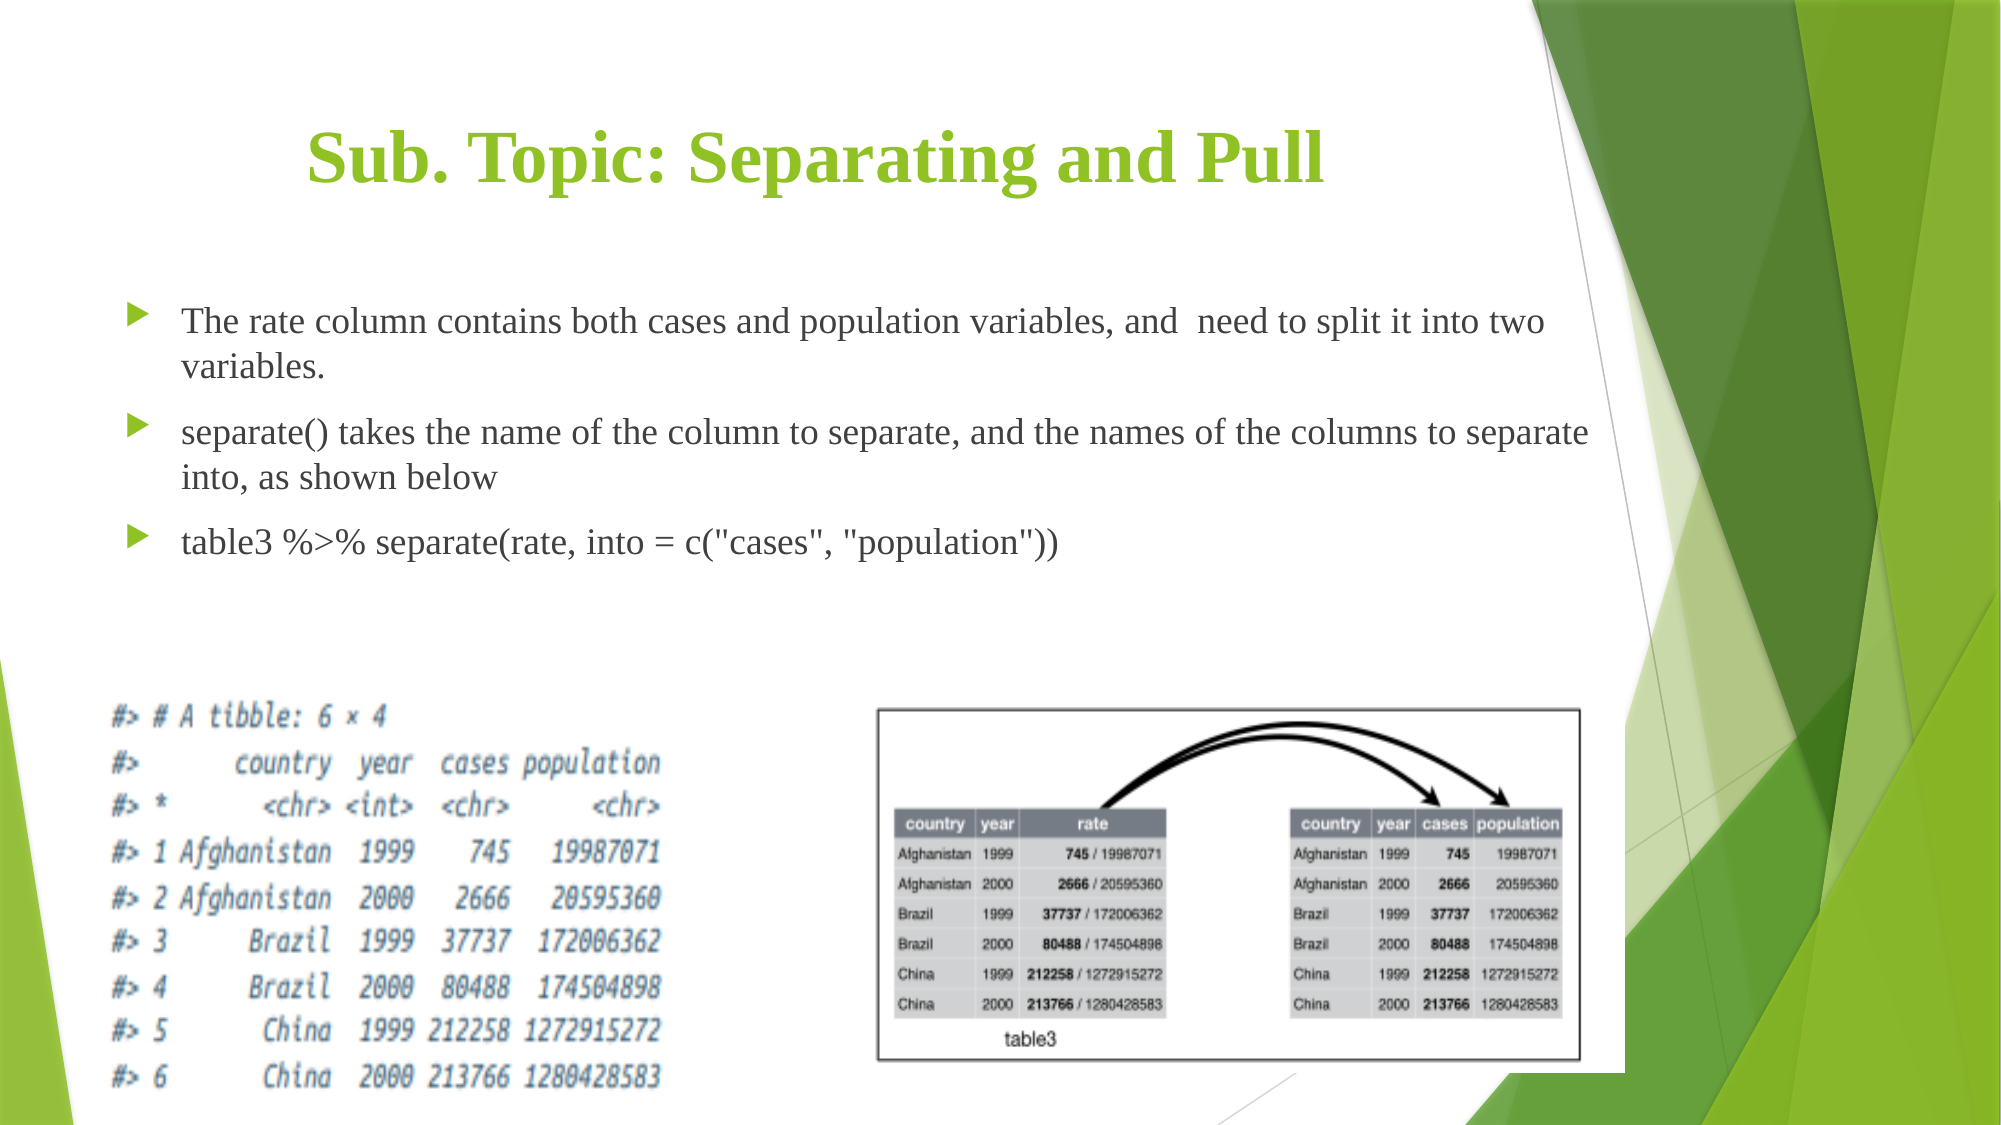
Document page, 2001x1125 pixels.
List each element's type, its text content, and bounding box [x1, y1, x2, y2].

list The rate column contains both cases and population variables, and need to split it into two variables. separate() takes the name of the column to separate, and the names of the columns to separate into, as shown below table3 %>% separate(rate, into = c("cases", "population")) [109, 288, 1612, 609]
picture [89, 692, 741, 1125]
title Sub. Topic: Separating and Pull [111, 99, 1522, 219]
picture [815, 671, 1626, 1073]
